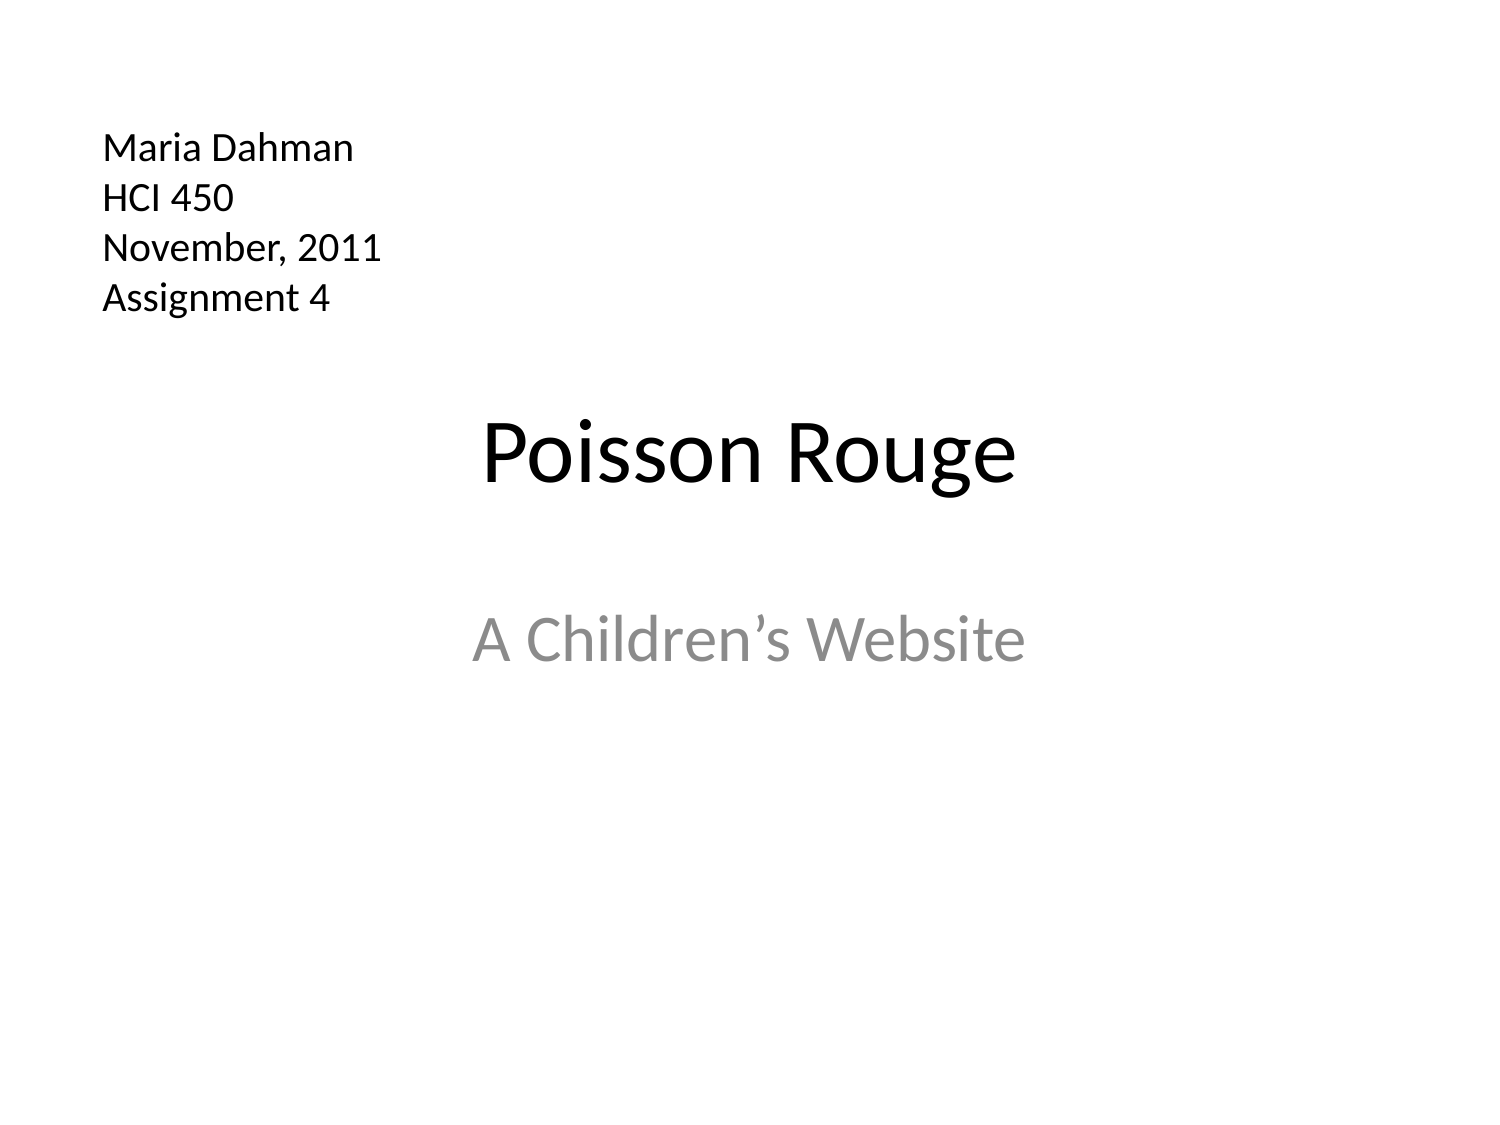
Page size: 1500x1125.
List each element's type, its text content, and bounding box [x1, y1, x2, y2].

text_box Maria Dahman HCI 450 November, 2011 Assignment 4 [87, 112, 625, 328]
title Poisson Rouge [112, 324, 1388, 567]
subtitle A Children’s Website [225, 587, 1275, 875]
